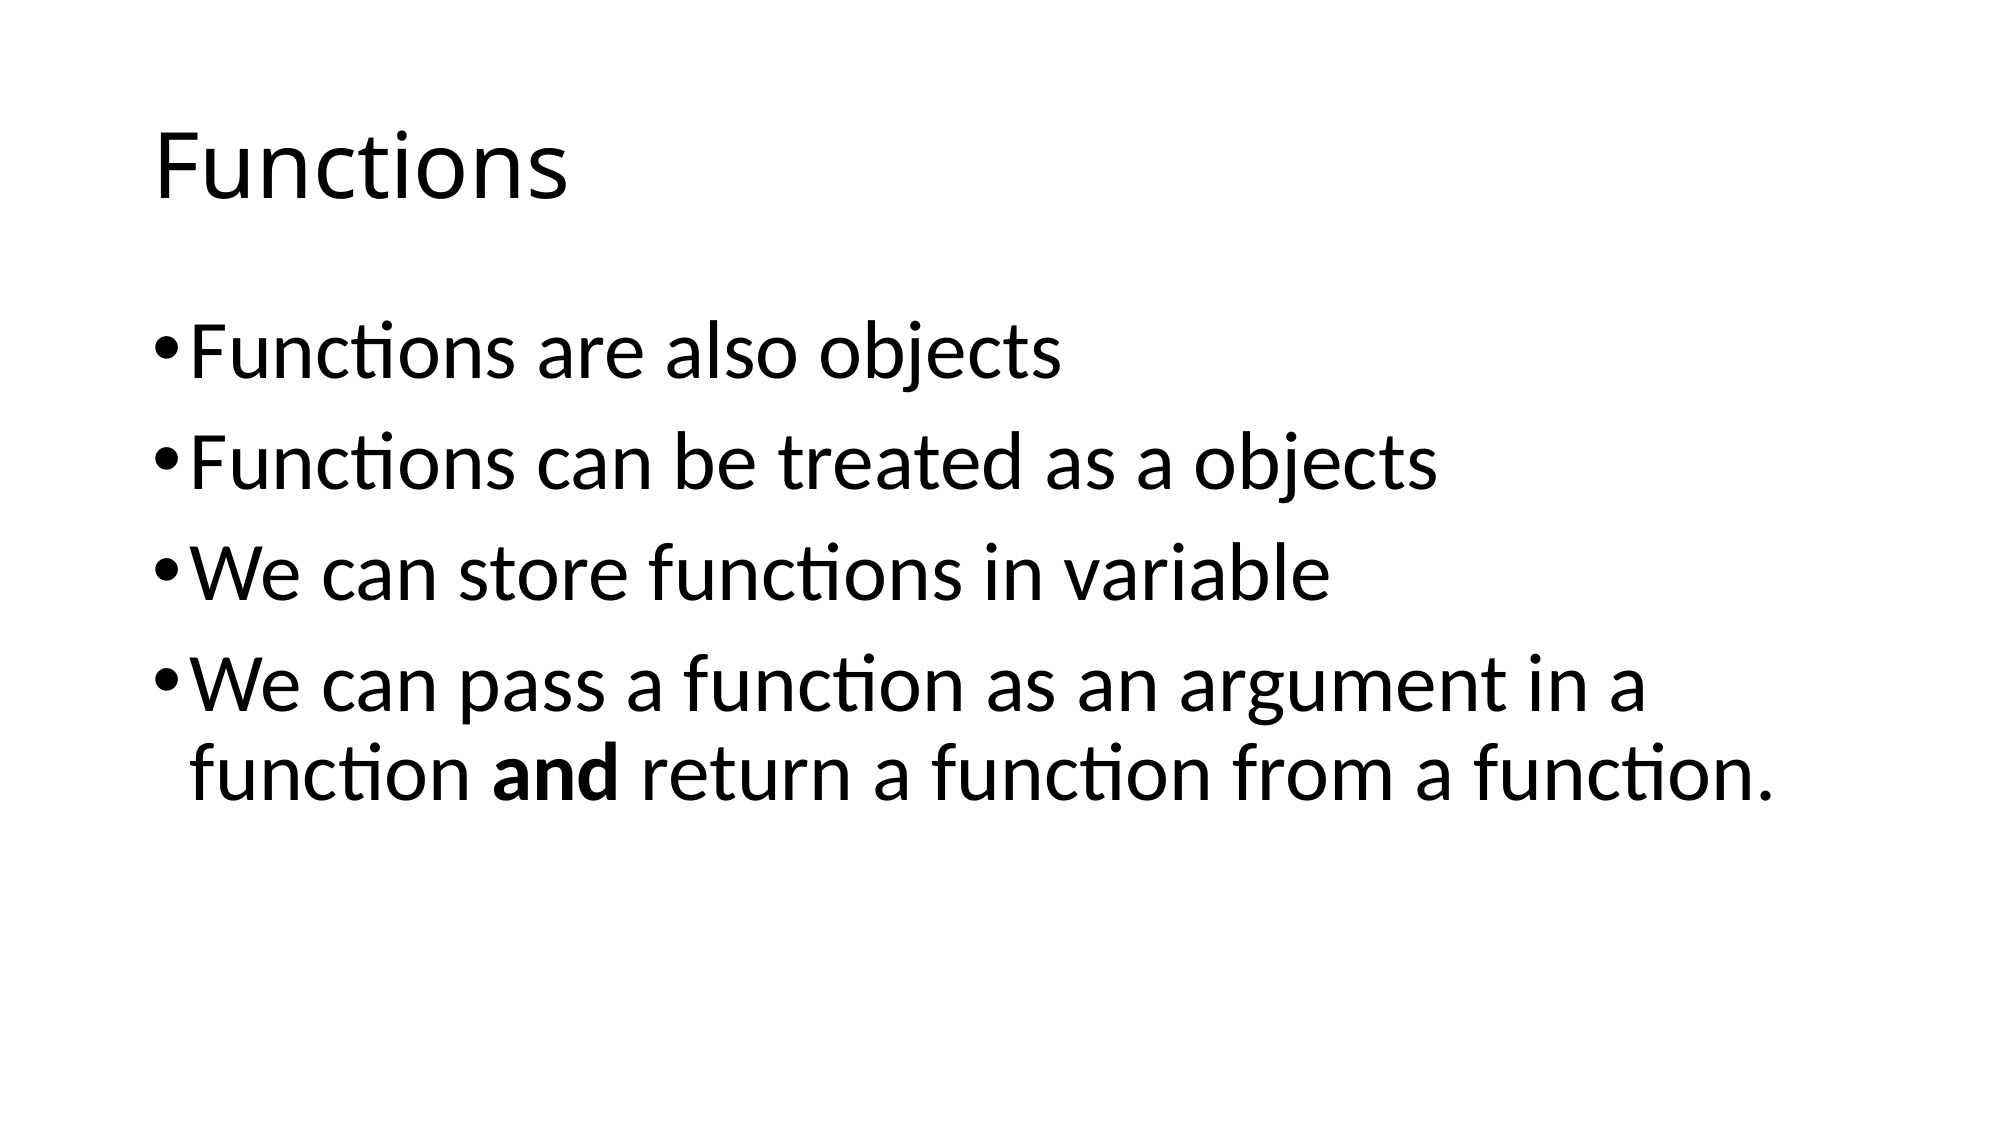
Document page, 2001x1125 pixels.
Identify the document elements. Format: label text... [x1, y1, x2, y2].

title Functions [137, 59, 1863, 278]
list Functions are also objects Functions can be treated as a objects We can store functions in variable We can pass a function as an argument in a function and return a function from a function. [137, 299, 1863, 1014]
